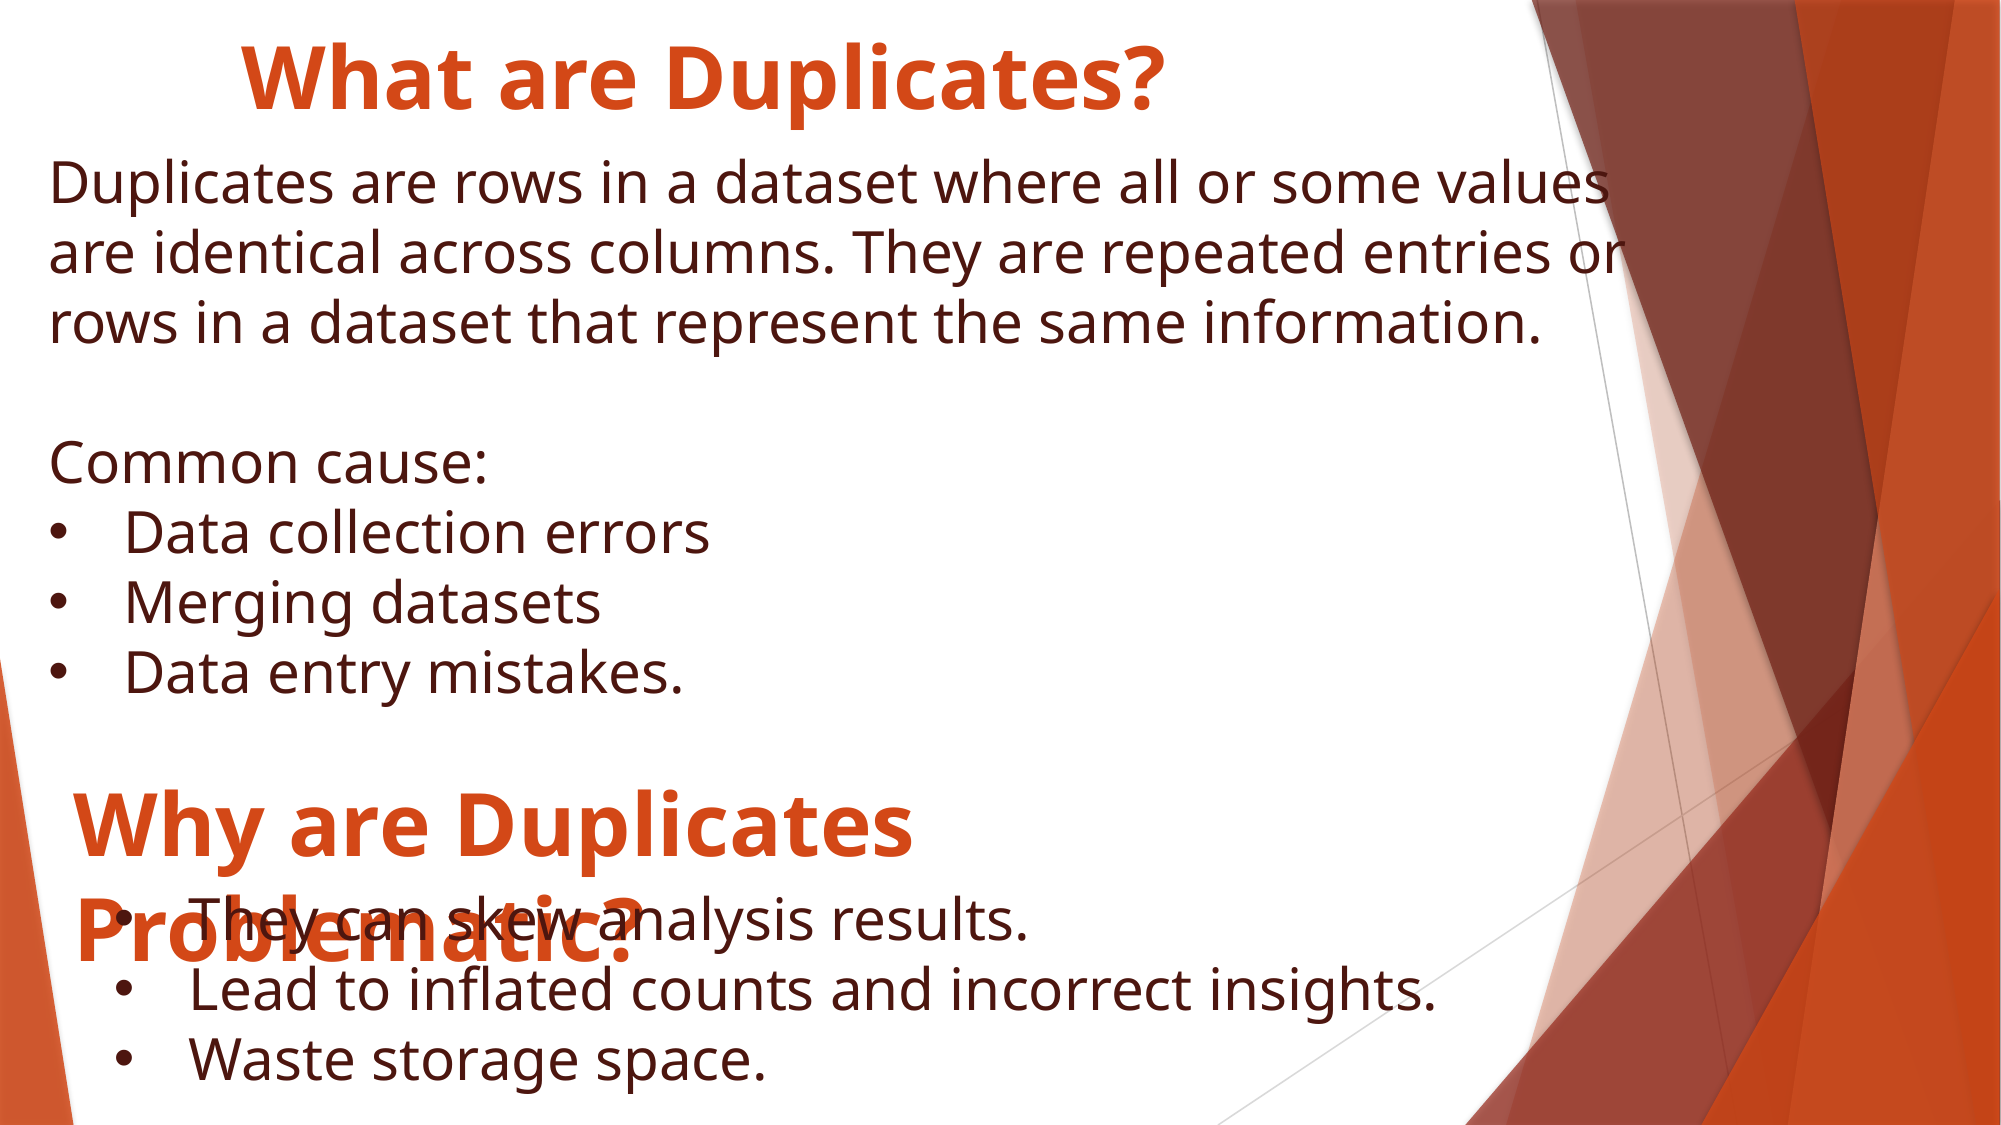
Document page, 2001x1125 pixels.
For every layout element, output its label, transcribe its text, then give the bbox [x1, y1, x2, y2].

text_box They can skew analysis results. Lead to inflated counts and incorrect insights. Waste storage space. [98, 874, 1802, 1034]
text_box Why are Duplicates Problematic? [58, 761, 1469, 875]
text_box Duplicates are rows in a dataset where all or some values are identical across columns. They are repeated entries or rows in a dataset that represent the same information. Common cause: Data collection errors Merging datasets Data entry mistakes. [33, 137, 1737, 767]
title What are Duplicates? [226, 14, 1638, 128]
